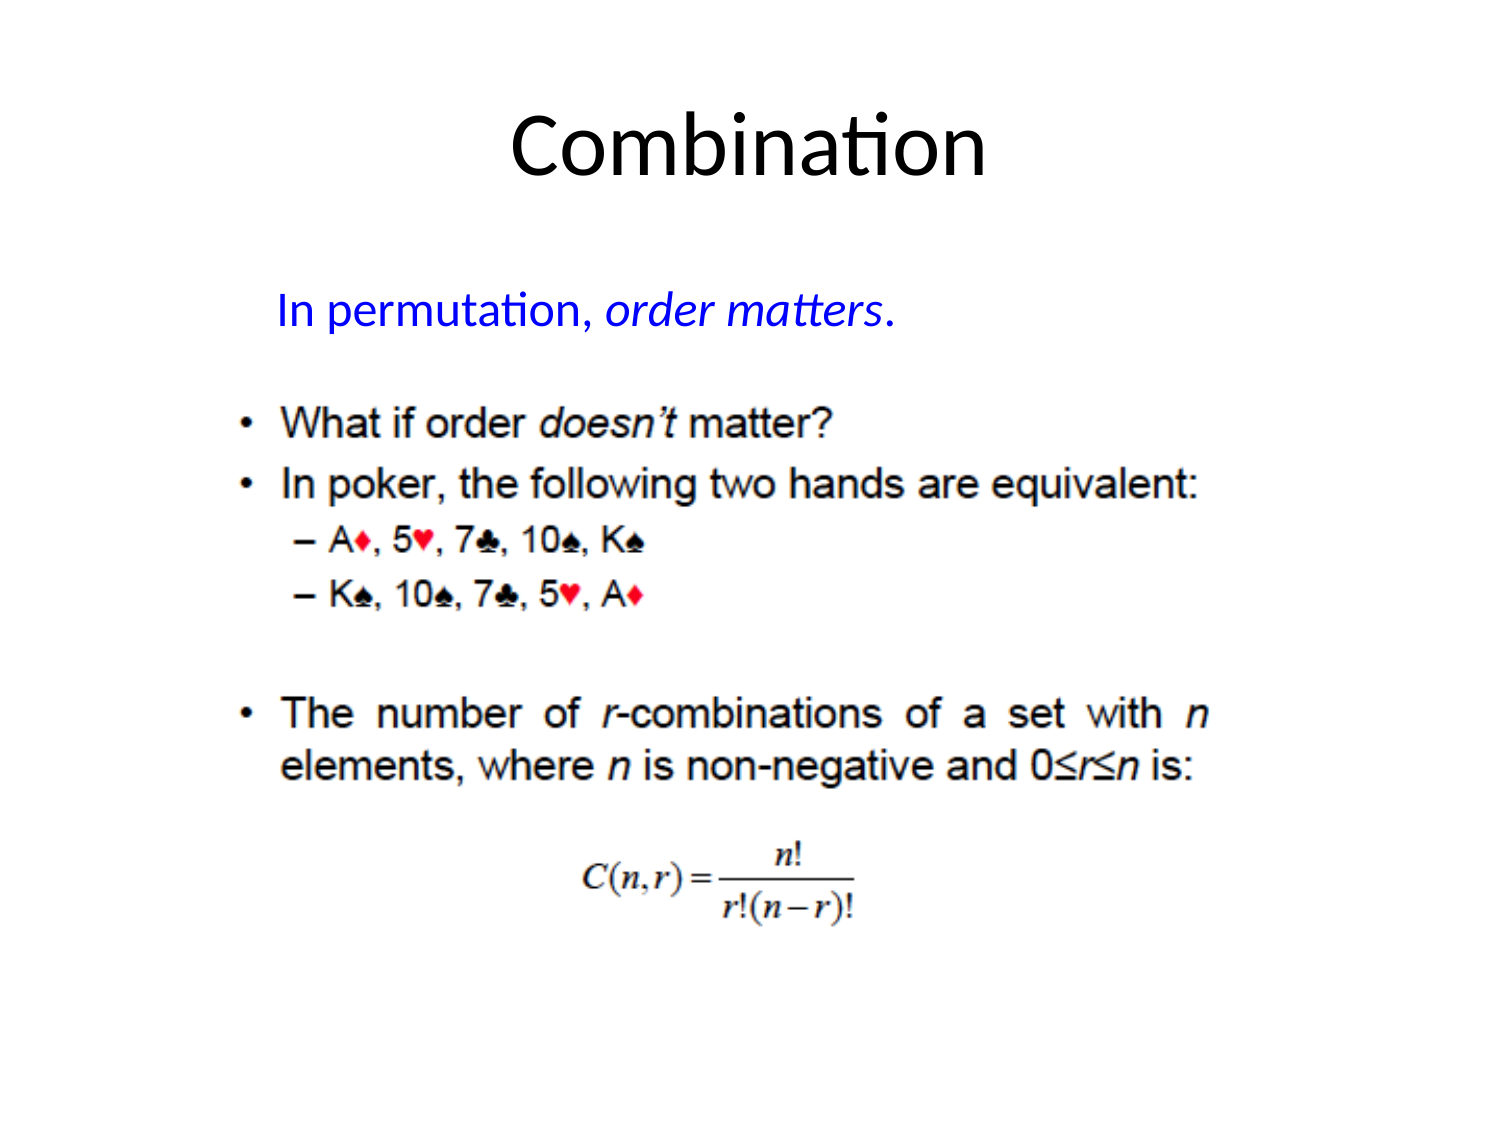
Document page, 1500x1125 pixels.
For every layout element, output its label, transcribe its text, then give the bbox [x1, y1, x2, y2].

text_box In permutation, order matters. [261, 269, 912, 345]
title Combination [75, 45, 1425, 233]
picture [220, 386, 1232, 935]
